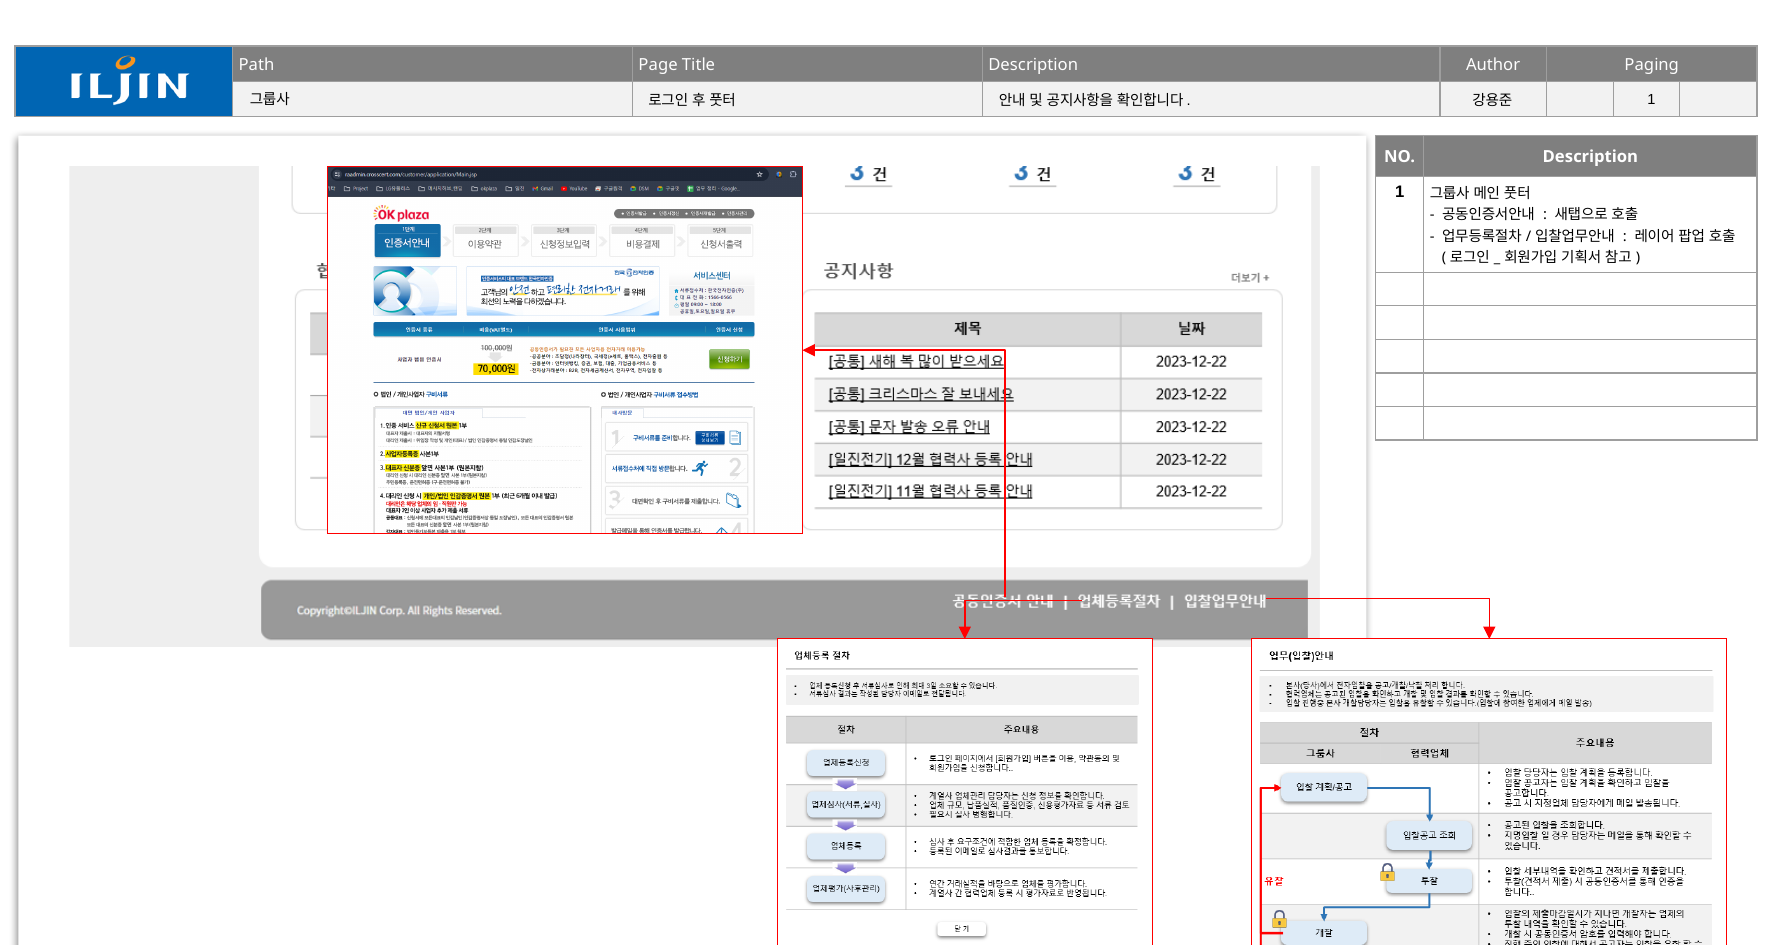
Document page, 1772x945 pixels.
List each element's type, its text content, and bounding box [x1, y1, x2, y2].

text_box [964, 600, 1083, 640]
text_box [1266, 598, 1490, 640]
table_cell 1 [1376, 177, 1423, 272]
table_header Description [1424, 136, 1756, 176]
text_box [780, 371, 1028, 576]
table_cell [1376, 407, 1423, 439]
table_cell [1424, 273, 1756, 305]
text_box 로그인 후 풋터 [633, 83, 972, 116]
table_cell 그룹사 메인 풋터 - 공동인증서안내 : 새탭으로 호출 - 업무등록절차/입찰업무안내 : 레이어 팝업 호출 (로그인_회원가입 기획서 참고) [1424, 177, 1756, 272]
table_cell [1376, 374, 1423, 406]
table_cell [1376, 273, 1423, 305]
table_cell [1424, 306, 1756, 339]
text_box 안내 및 공지사항을 확인합니다. [984, 83, 1438, 116]
text_box 1 [1555, 82, 1747, 115]
picture [63, 166, 1728, 945]
text_box 강용준 [1443, 83, 1542, 116]
picture [57, 51, 199, 113]
table_cell [1424, 374, 1756, 406]
text_box 그룹사 [235, 82, 630, 115]
table_cell [1376, 340, 1423, 372]
table_cell [1424, 340, 1756, 372]
text_box [18, 135, 1367, 945]
table_cell [1376, 306, 1423, 339]
table_cell [1424, 407, 1756, 439]
table_header NO. [1376, 136, 1423, 176]
